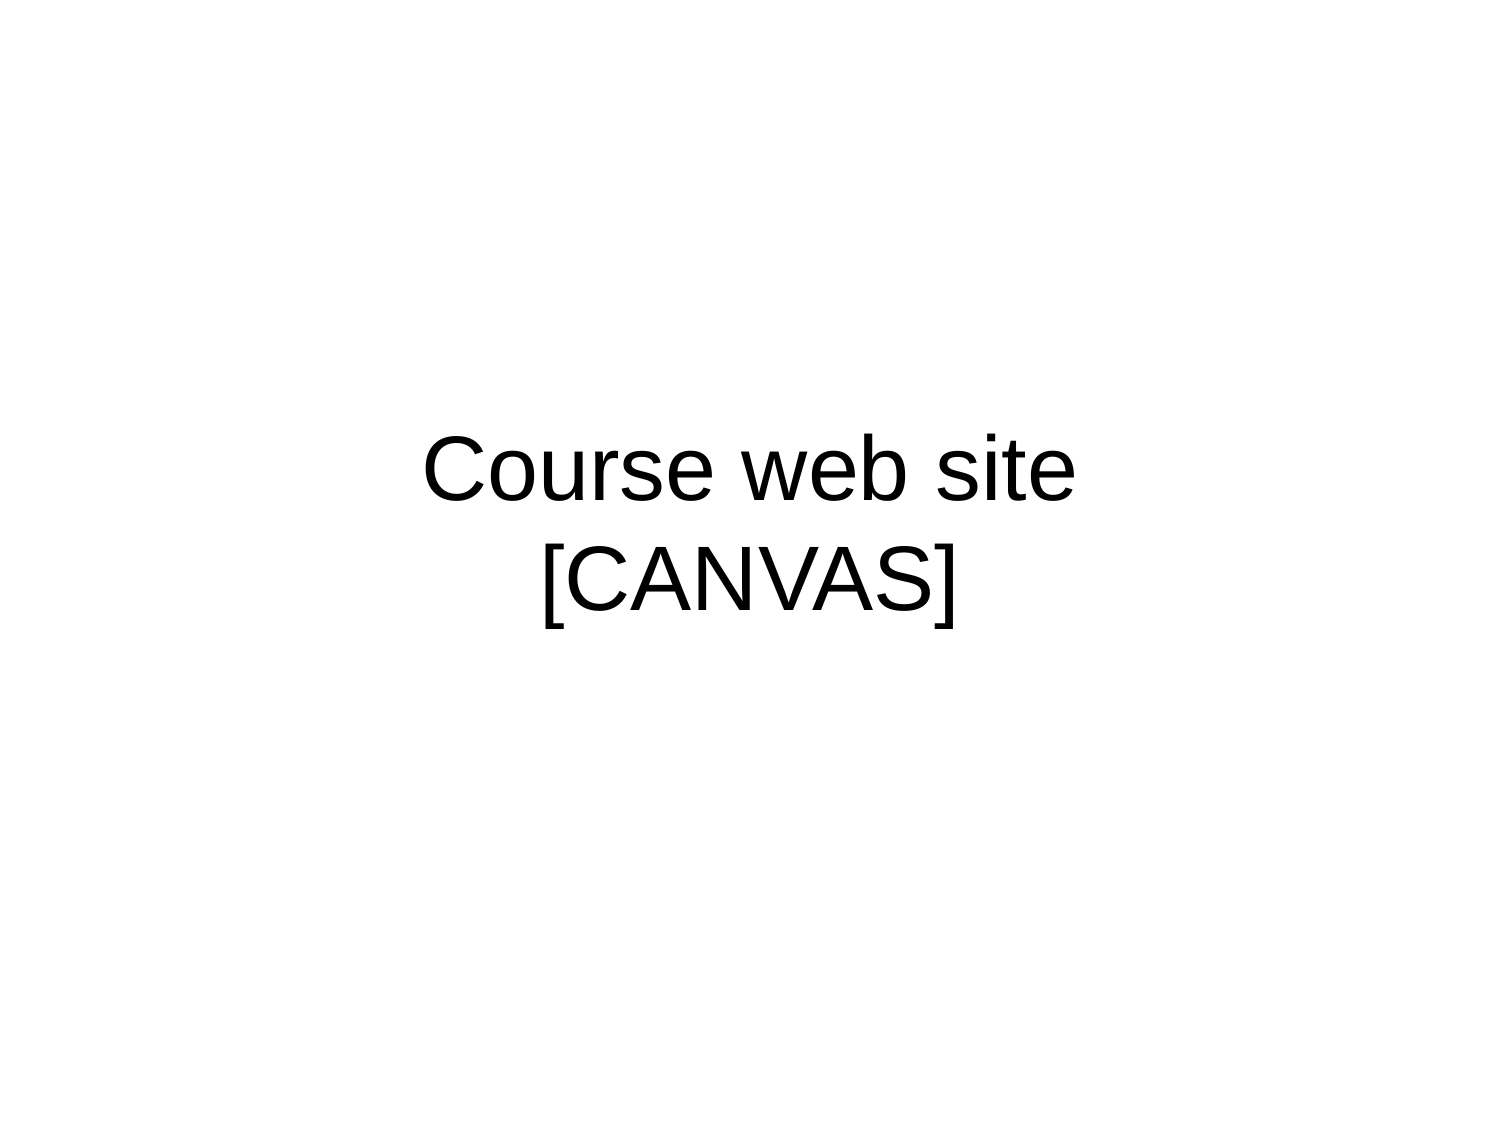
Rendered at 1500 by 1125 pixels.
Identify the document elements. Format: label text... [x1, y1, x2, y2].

title Course web site [CANVAS] [87, 425, 1413, 613]
